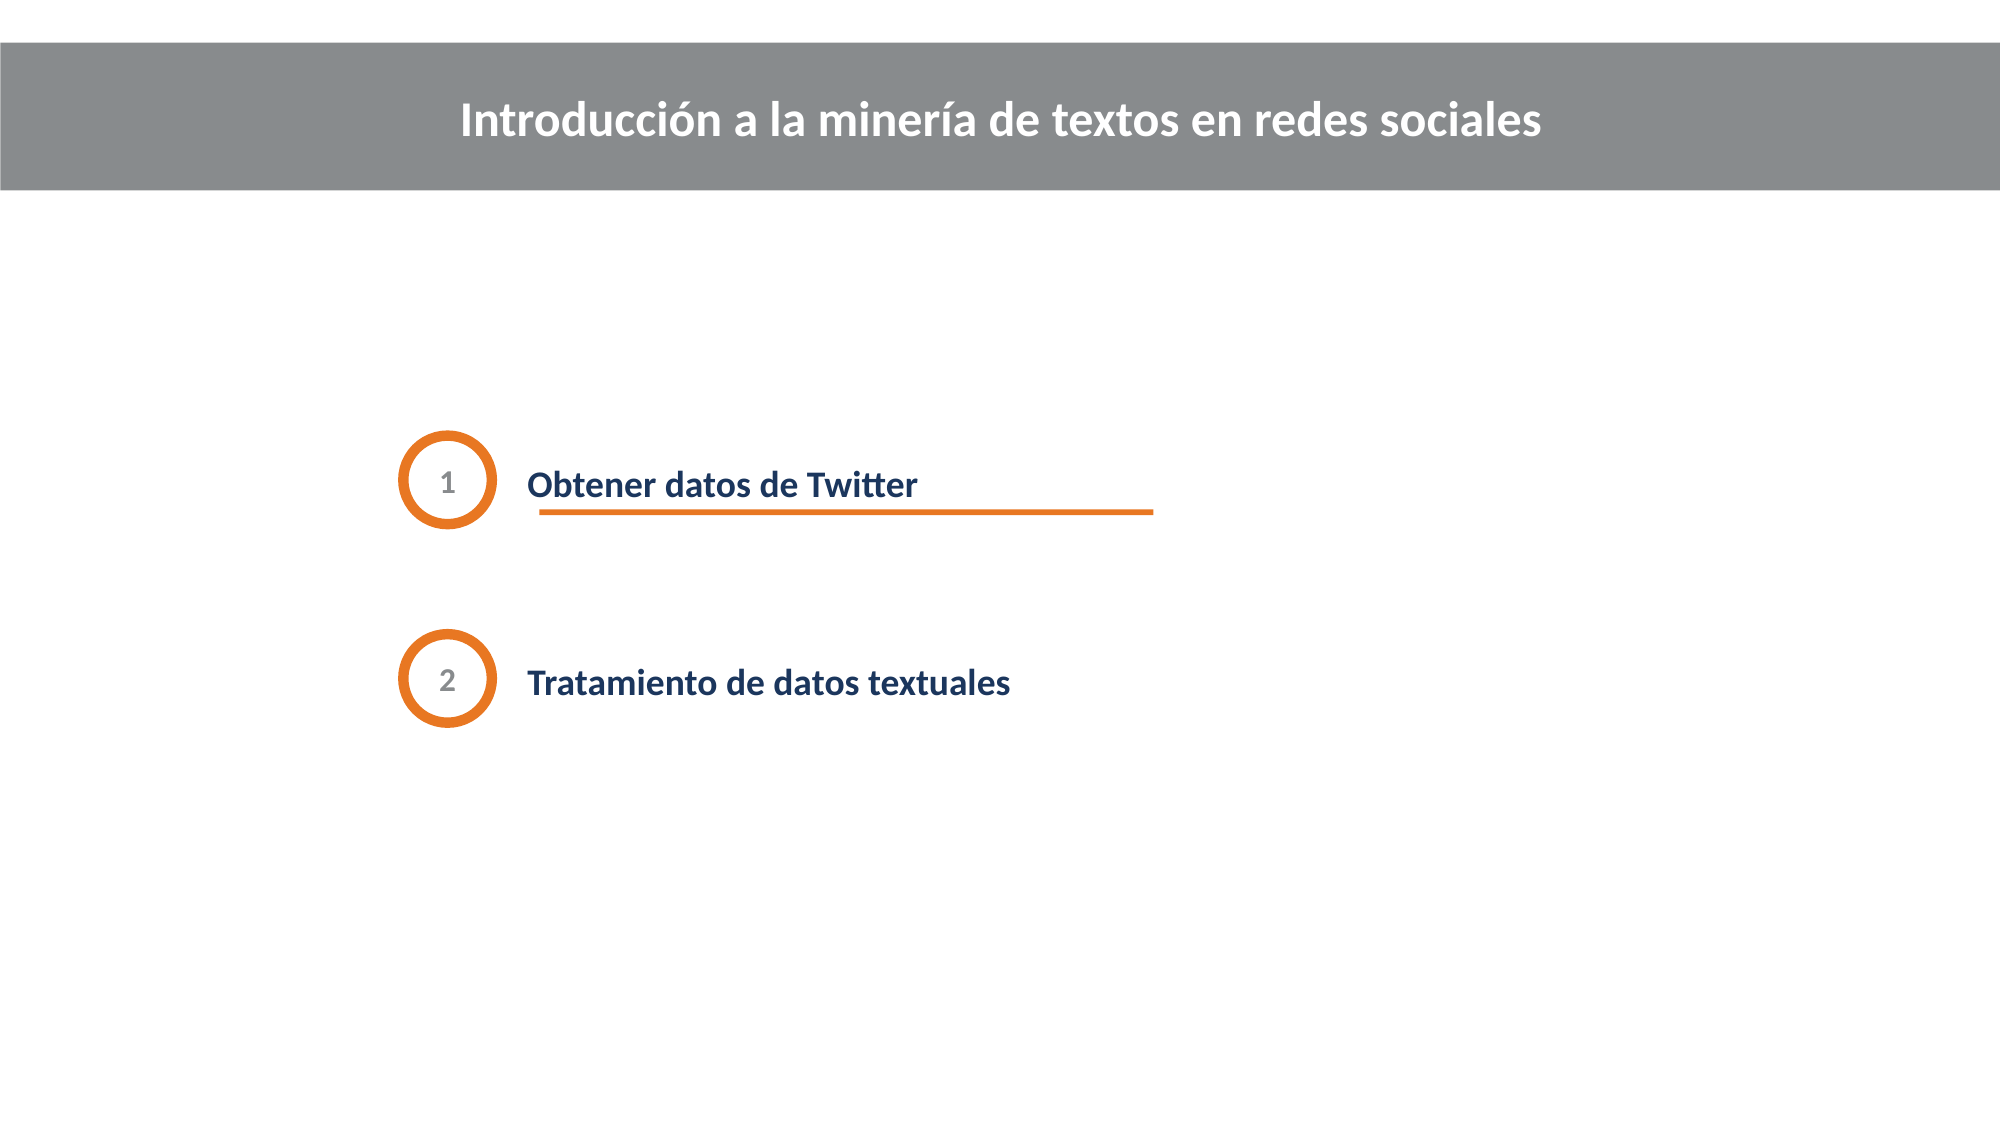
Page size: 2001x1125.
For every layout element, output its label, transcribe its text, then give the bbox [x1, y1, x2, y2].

text_box Introducción a la minería de textos en redes sociales [0, 42, 2000, 191]
text_box 2 [401, 632, 494, 725]
text_box Tratamiento de datos textuales [527, 645, 1615, 716]
text_box 1 [401, 433, 494, 527]
text_box [539, 509, 1154, 516]
text_box Obtener datos de Twitter [527, 446, 1615, 518]
